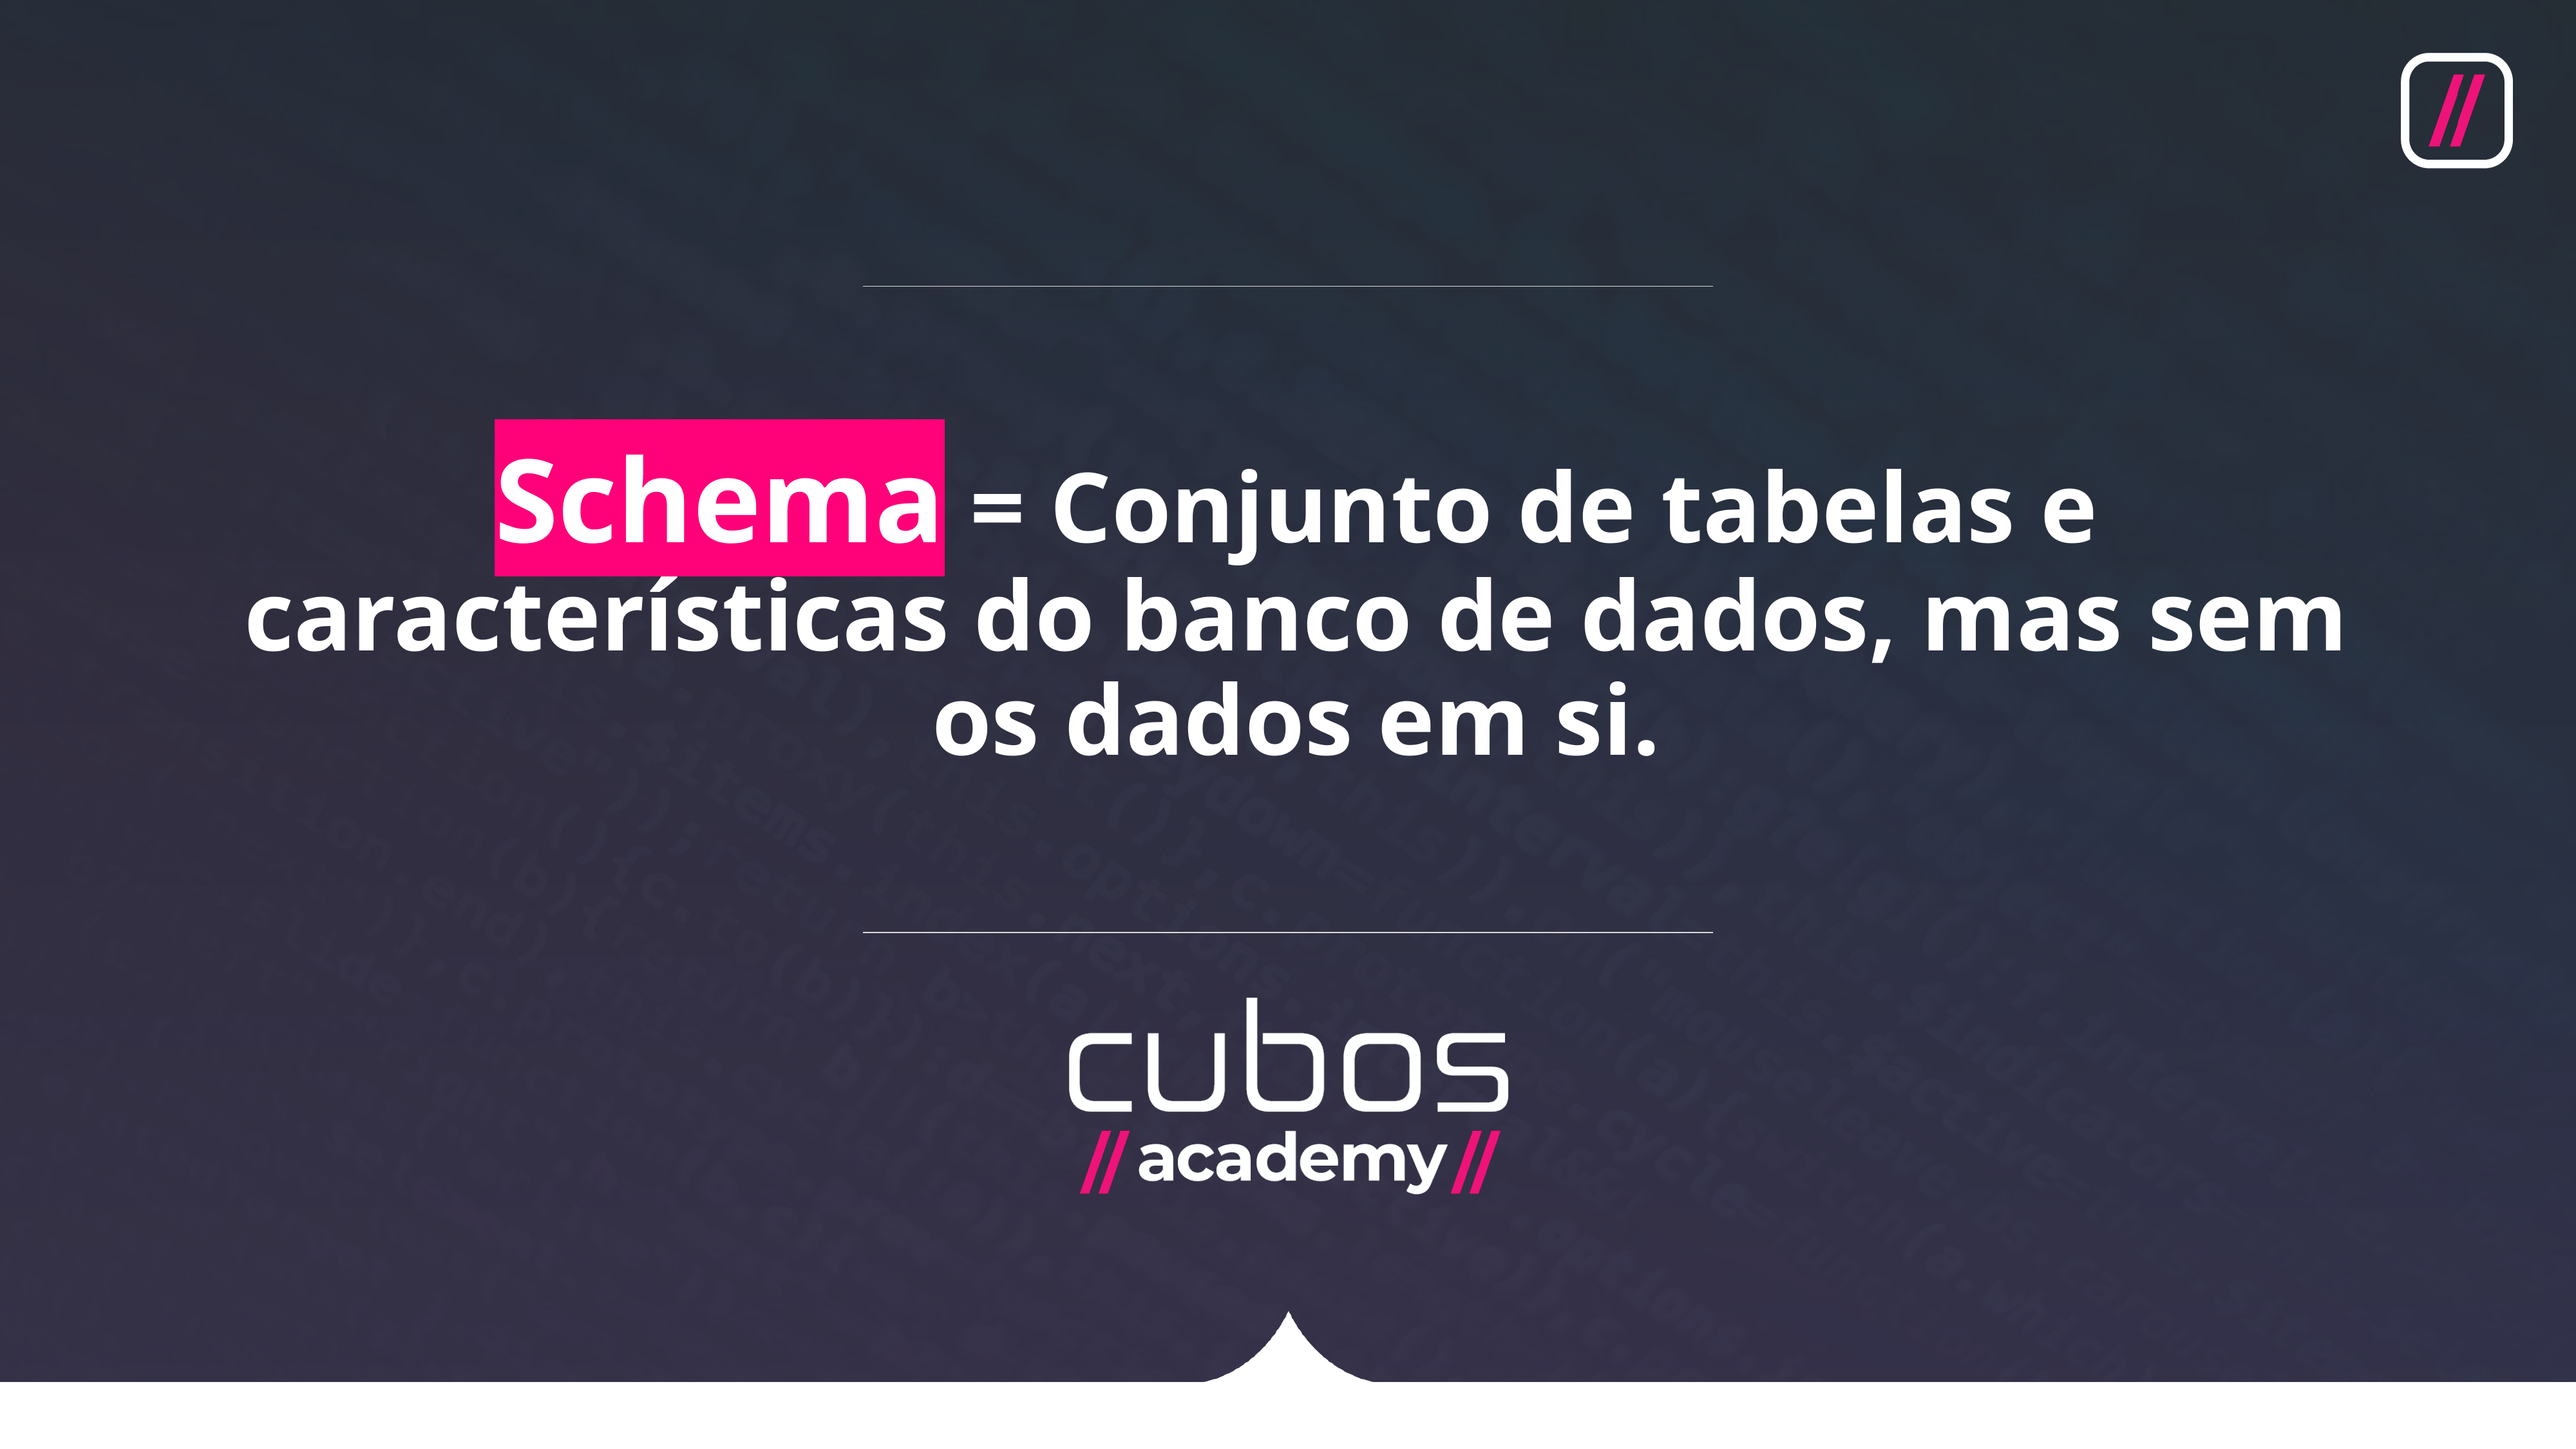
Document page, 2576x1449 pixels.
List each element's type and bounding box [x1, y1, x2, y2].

text_box [0, 1307, 2576, 1449]
picture [0, 0, 2576, 1307]
